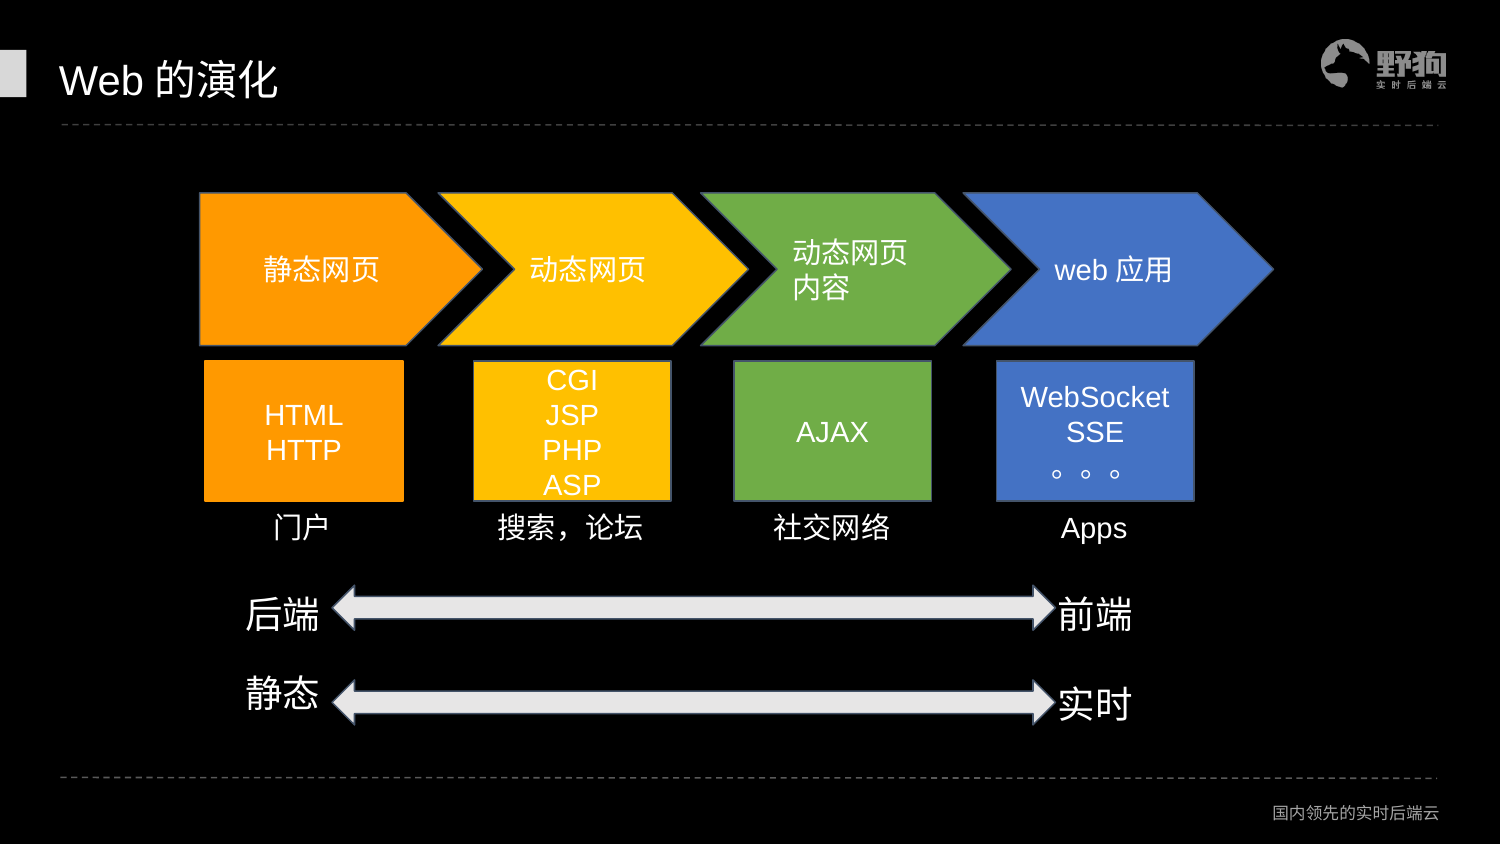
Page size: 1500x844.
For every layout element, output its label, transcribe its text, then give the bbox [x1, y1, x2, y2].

text_box 静态网页 [199, 192, 483, 346]
text_box [356, 585, 1042, 631]
text_box Apps [1045, 493, 1198, 557]
text_box [332, 679, 1056, 725]
text_box WebSocket SSE 。。。 [996, 361, 1195, 501]
text_box 动态网页内容 [700, 192, 1012, 346]
text_box 搜索，论坛 [482, 493, 673, 557]
text_box HTML HTTP [205, 361, 403, 501]
text_box 动态网页 [438, 192, 749, 346]
picture [1324, 39, 1446, 89]
text_box 社交网络 [758, 493, 911, 557]
text_box 后端 静态 [230, 575, 356, 695]
text_box web应用 [963, 192, 1274, 346]
text_box 前端 实时 [1042, 575, 1169, 735]
text_box 门户 [258, 493, 411, 557]
text_box AJAX [733, 361, 932, 501]
title Web的演化 [44, 26, 1324, 132]
text_box CGI JSP PHP ASP [473, 361, 672, 501]
